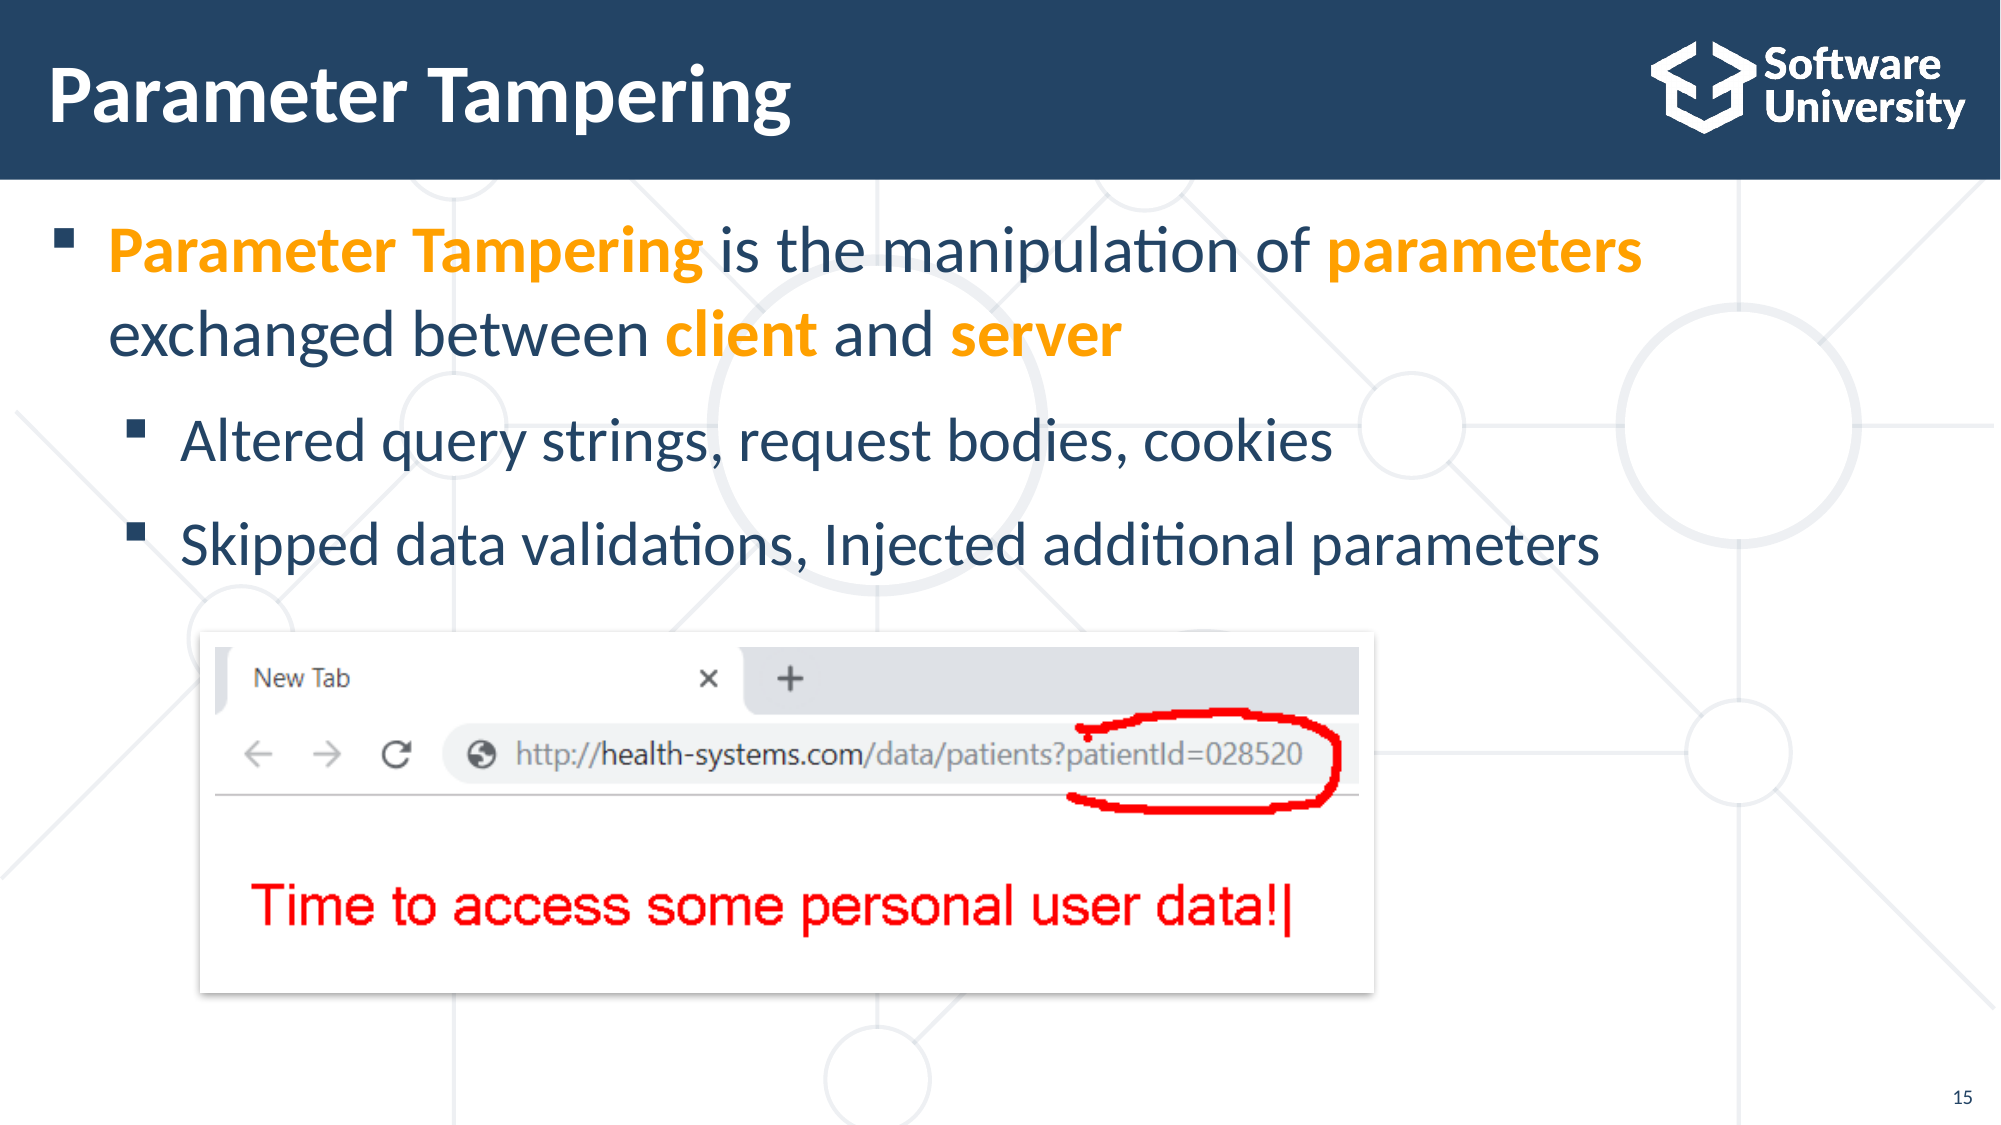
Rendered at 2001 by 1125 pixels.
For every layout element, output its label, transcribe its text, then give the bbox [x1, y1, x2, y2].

picture [214, 646, 1360, 979]
list Parameter Tampering is the manipulation of parameters exchanged between client and server Altered query strings, request bodies, cookies Skipped data validations, Injected additional parameters [31, 196, 1968, 1050]
picture [1651, 41, 1966, 134]
title Parameter Tampering [31, 16, 1625, 162]
slide_number 15 [1927, 1067, 1989, 1117]
